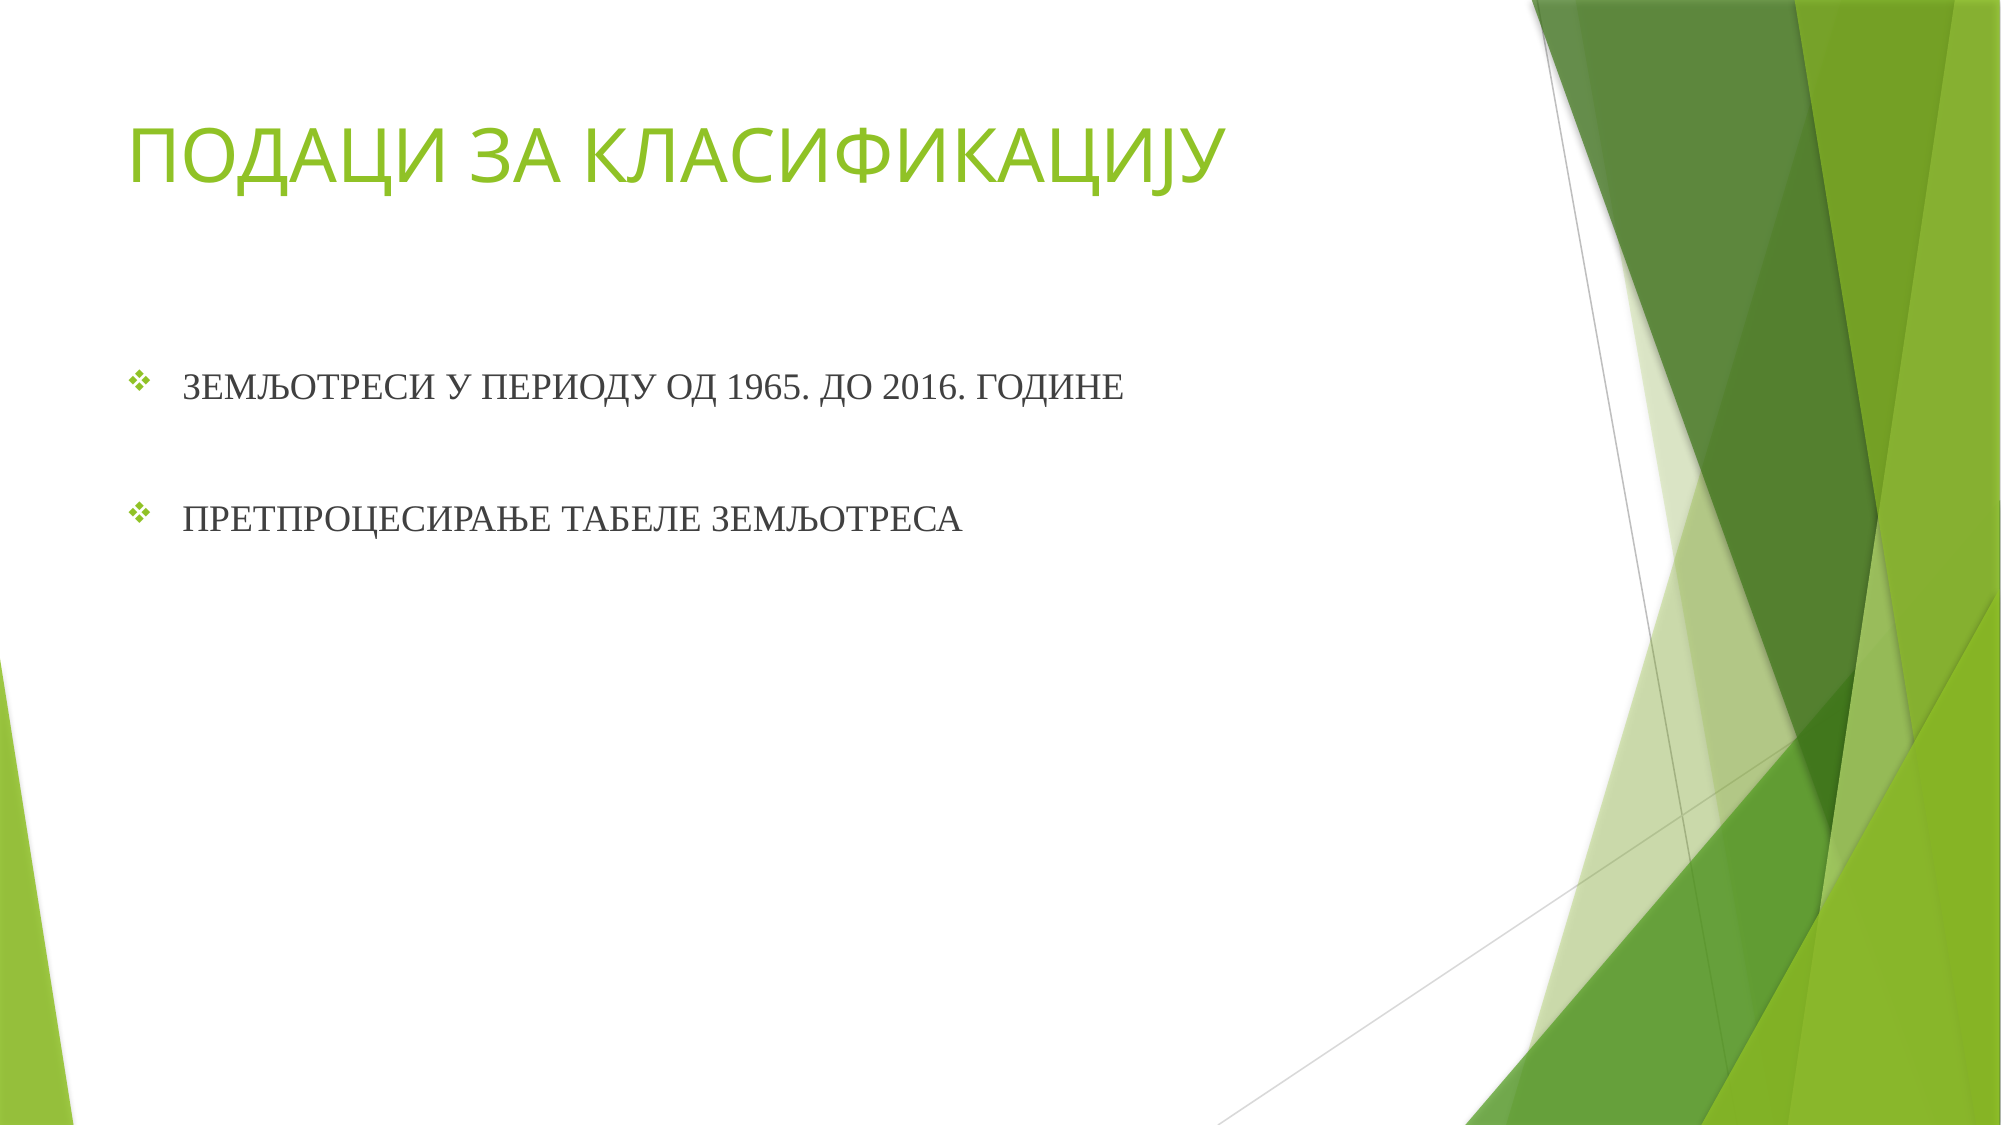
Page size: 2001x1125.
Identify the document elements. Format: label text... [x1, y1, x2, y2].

list ЗЕМЉОТРЕСИ У ПЕРИОДУ ОД 1965. ДО 2016. ГОДИНЕ ПРЕТПРОЦЕСИРАЊЕ ТАБЕЛЕ ЗЕМЉОТРЕСА [111, 354, 1522, 992]
title ПОДАЦИ ЗА КЛАСИФИКАЦИЈУ [111, 99, 1522, 317]
